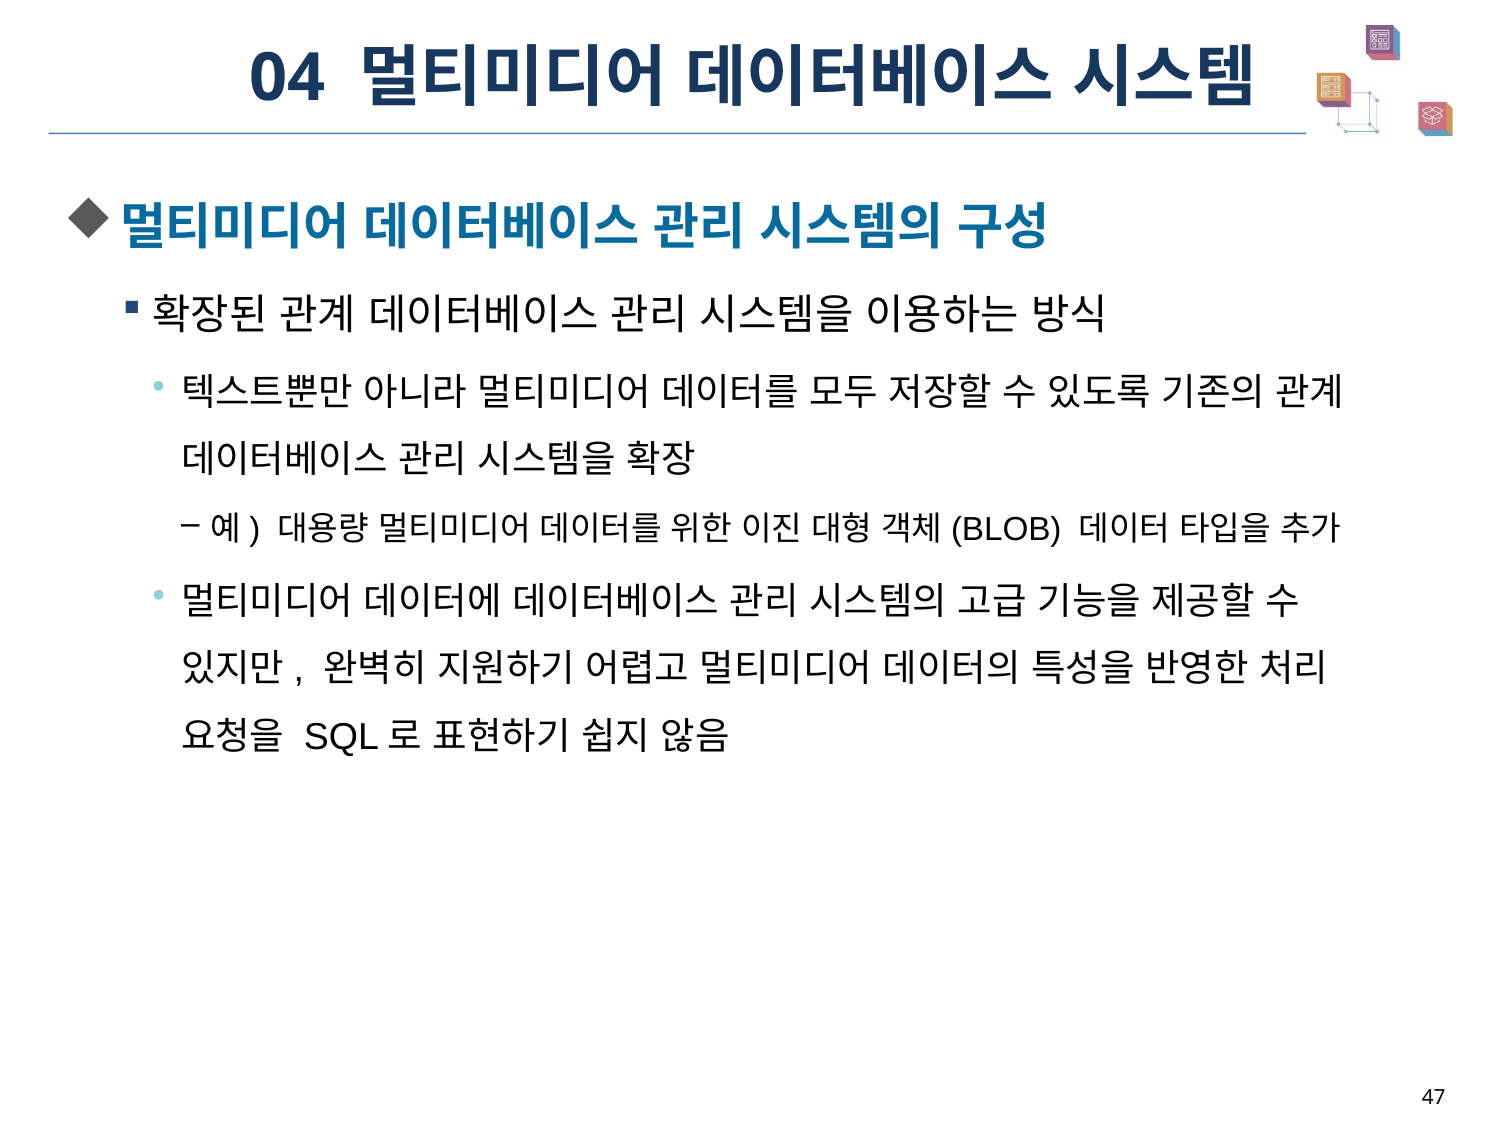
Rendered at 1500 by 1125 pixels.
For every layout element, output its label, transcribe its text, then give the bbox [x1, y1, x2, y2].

title 04 멀티미디어 데이터베이스 시스템 [48, 25, 1459, 123]
list 멀티미디어 데이터베이스 관리 시스템의 구성 확장된 관계 데이터베이스 관리 시스템을 이용하는 방식 텍스트뿐만 아니라 멀티미디어 데이터를 모두 저장할 수 있도록 기존의 관계 데이터베이스 관리 시스템을 확장 예) 대용량 멀티미디어 데이터를 위한 이진 대형 객체(BLOB) 데이터 타입을 추가 멀티미디어 데이터에 데이터베이스 관리 시스템의 고급 기능을 제공할 수 있지만, 완벽히 지원하기 어렵고 멀티미디어 데이터의 특성을 반영한 처리 요청을 SQL로 표현하기 쉽지 않음 [48, 187, 1500, 1097]
picture [1316, 123, 1453, 138]
